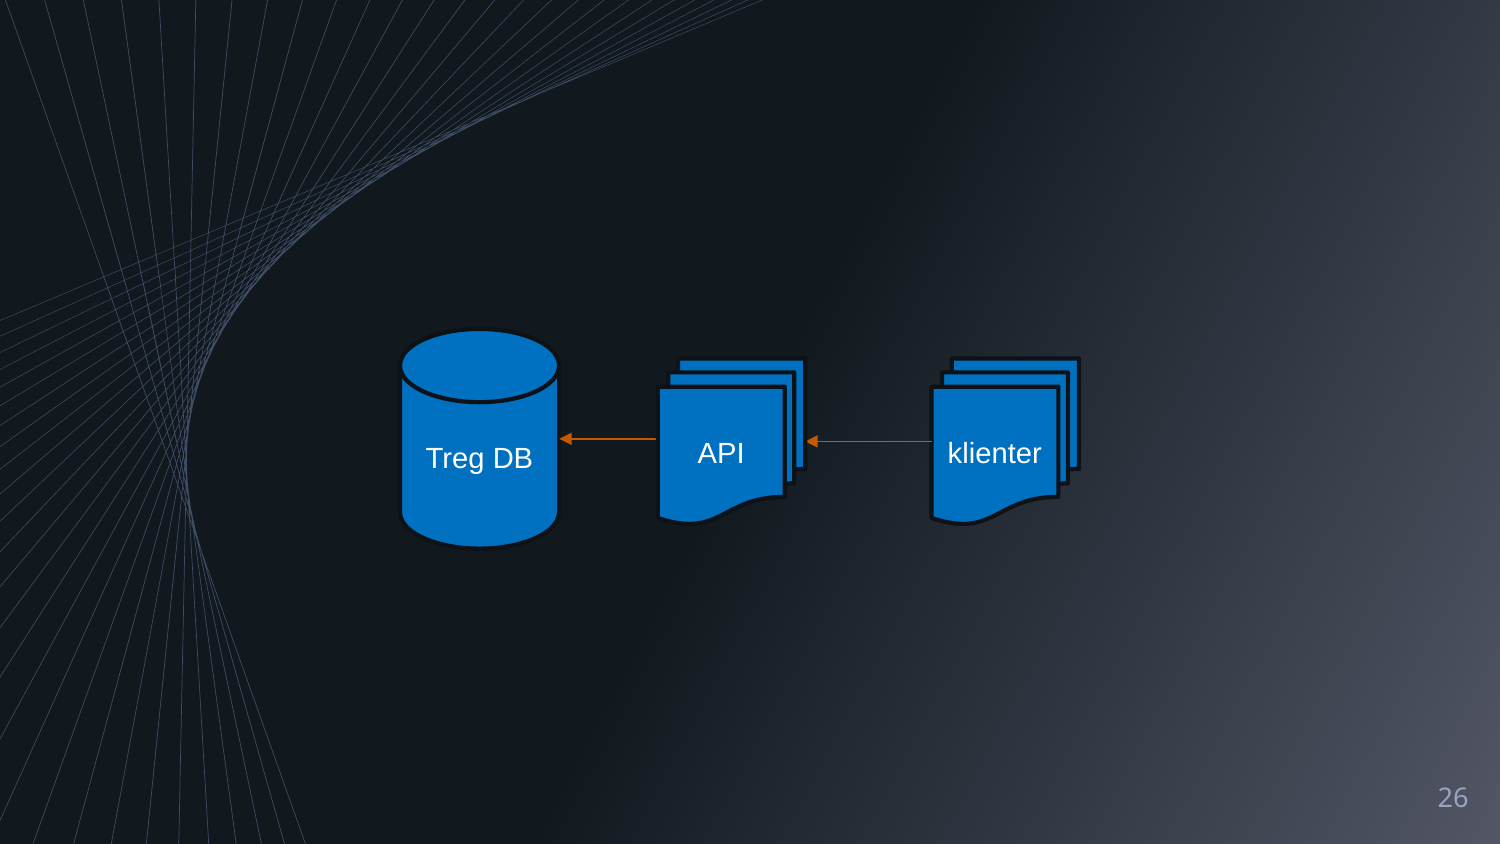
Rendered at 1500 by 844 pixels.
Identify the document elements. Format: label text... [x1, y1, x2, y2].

slide_number 26 [1378, 766, 1469, 832]
text_box API [655, 356, 808, 526]
text_box Treg DB [397, 326, 562, 551]
text_box klienter [929, 356, 1082, 526]
